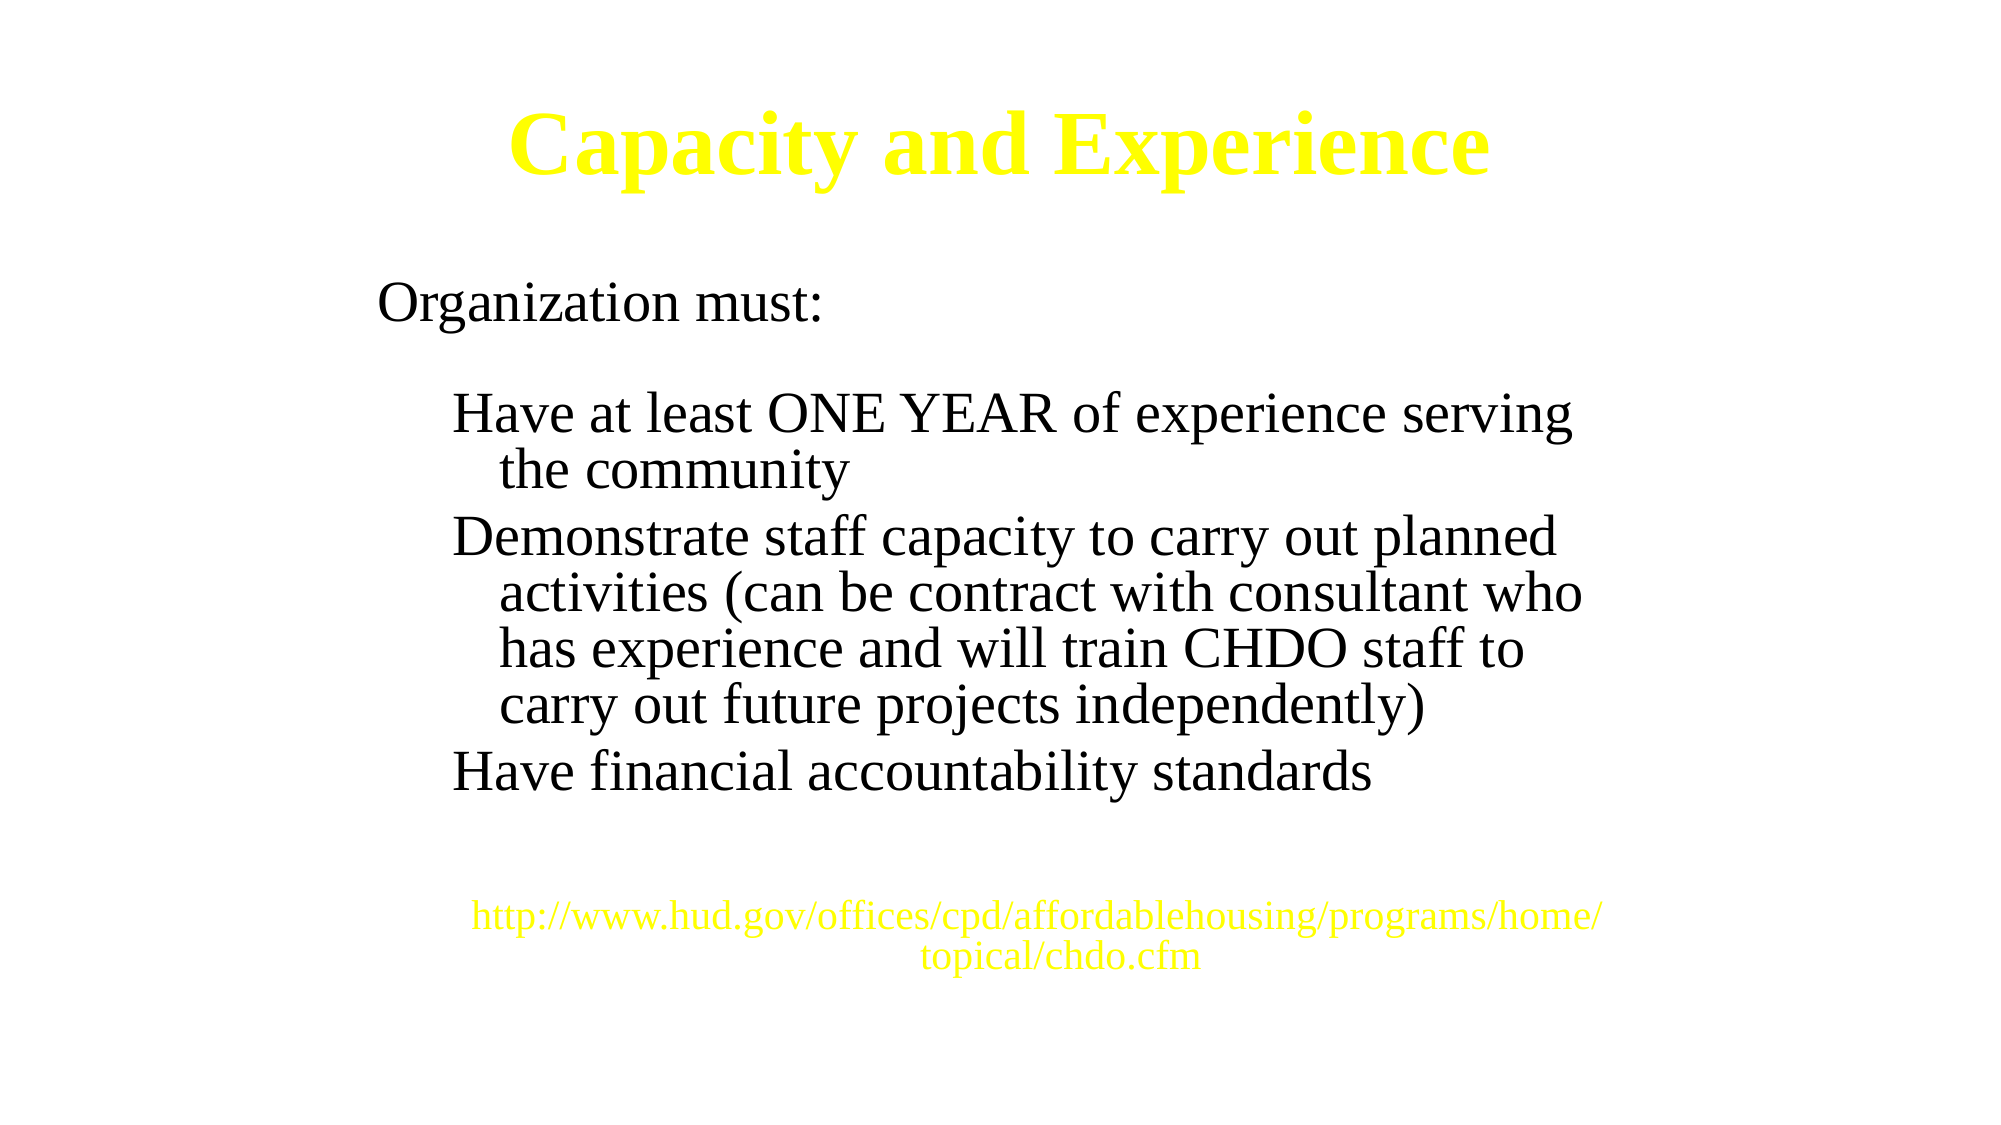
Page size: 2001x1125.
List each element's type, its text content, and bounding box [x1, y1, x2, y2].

text_box Organization must: Have at least ONE YEAR of experience serving the community Demonstrate staff capacity to carry out planned activities (can be contract with consultant who has experience and will train CHDO staff to carry out future projects independently) Have financial accountability standards http://www.hud.gov/offices/cpd/affordablehousing/programs/home/topical/chdo.cfm [362, 269, 1638, 1063]
text_box Capacity and Experience [150, 37, 1850, 238]
